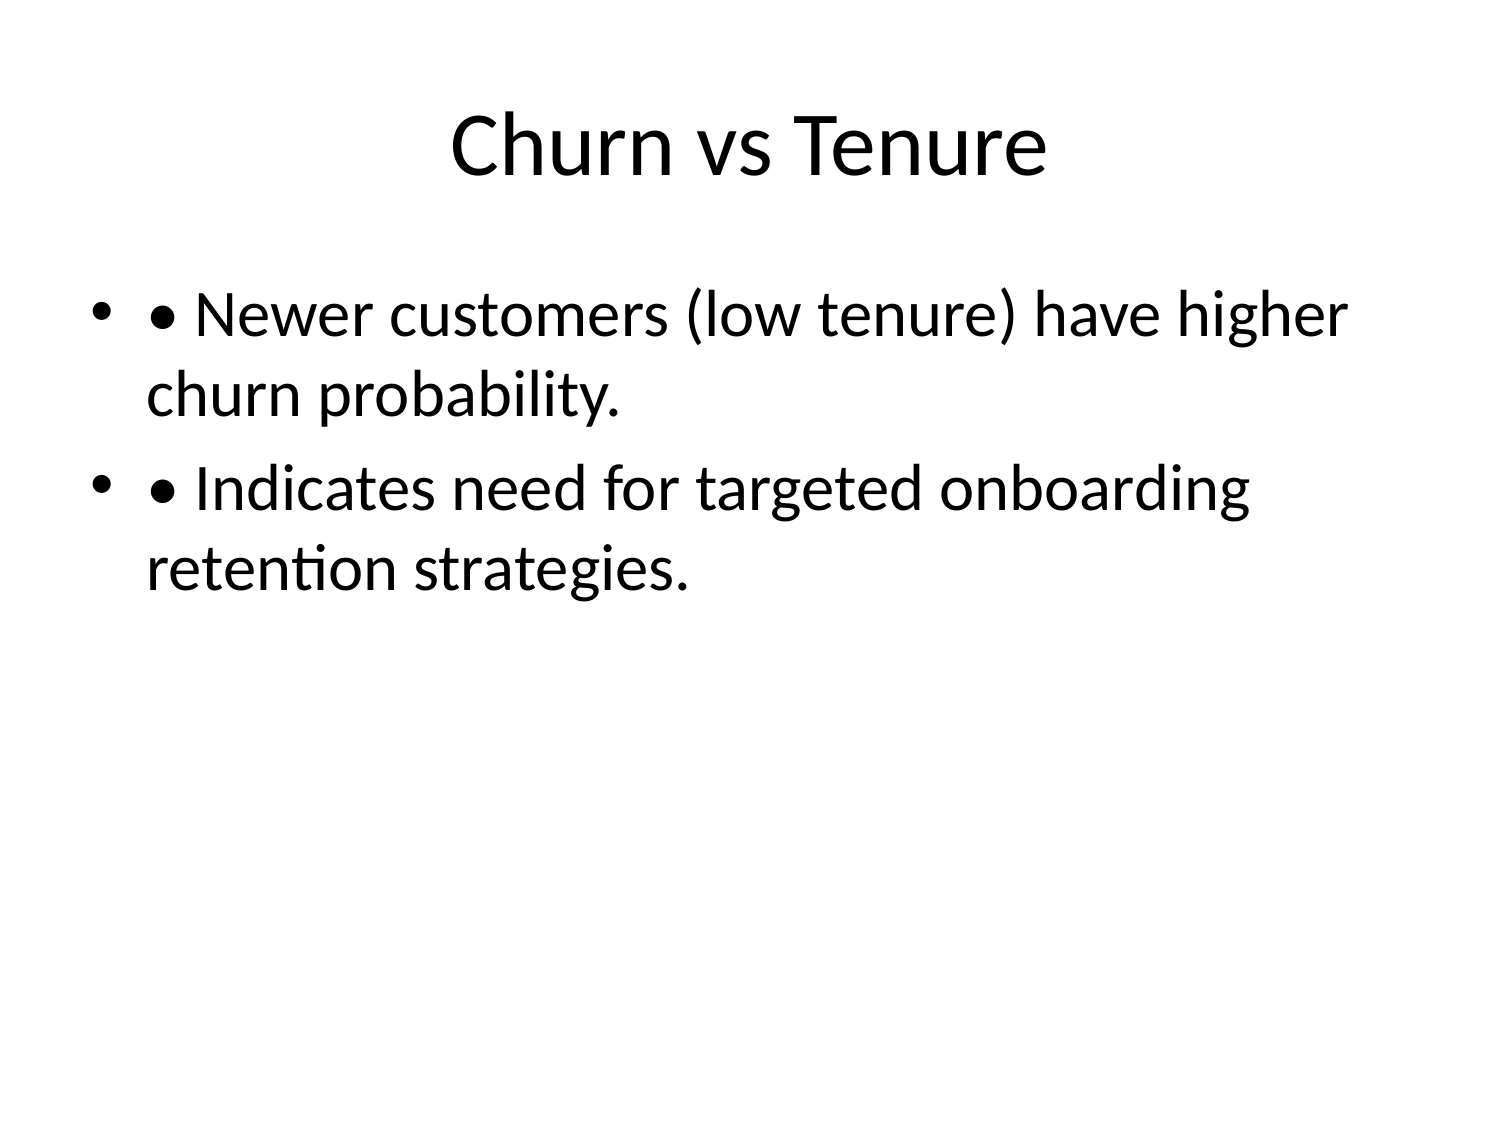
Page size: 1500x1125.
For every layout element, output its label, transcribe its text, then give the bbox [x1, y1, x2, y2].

list • Newer customers (low tenure) have higher churn probability. • Indicates need for targeted onboarding retention strategies. [75, 262, 1425, 1005]
title Churn vs Tenure [75, 45, 1425, 233]
